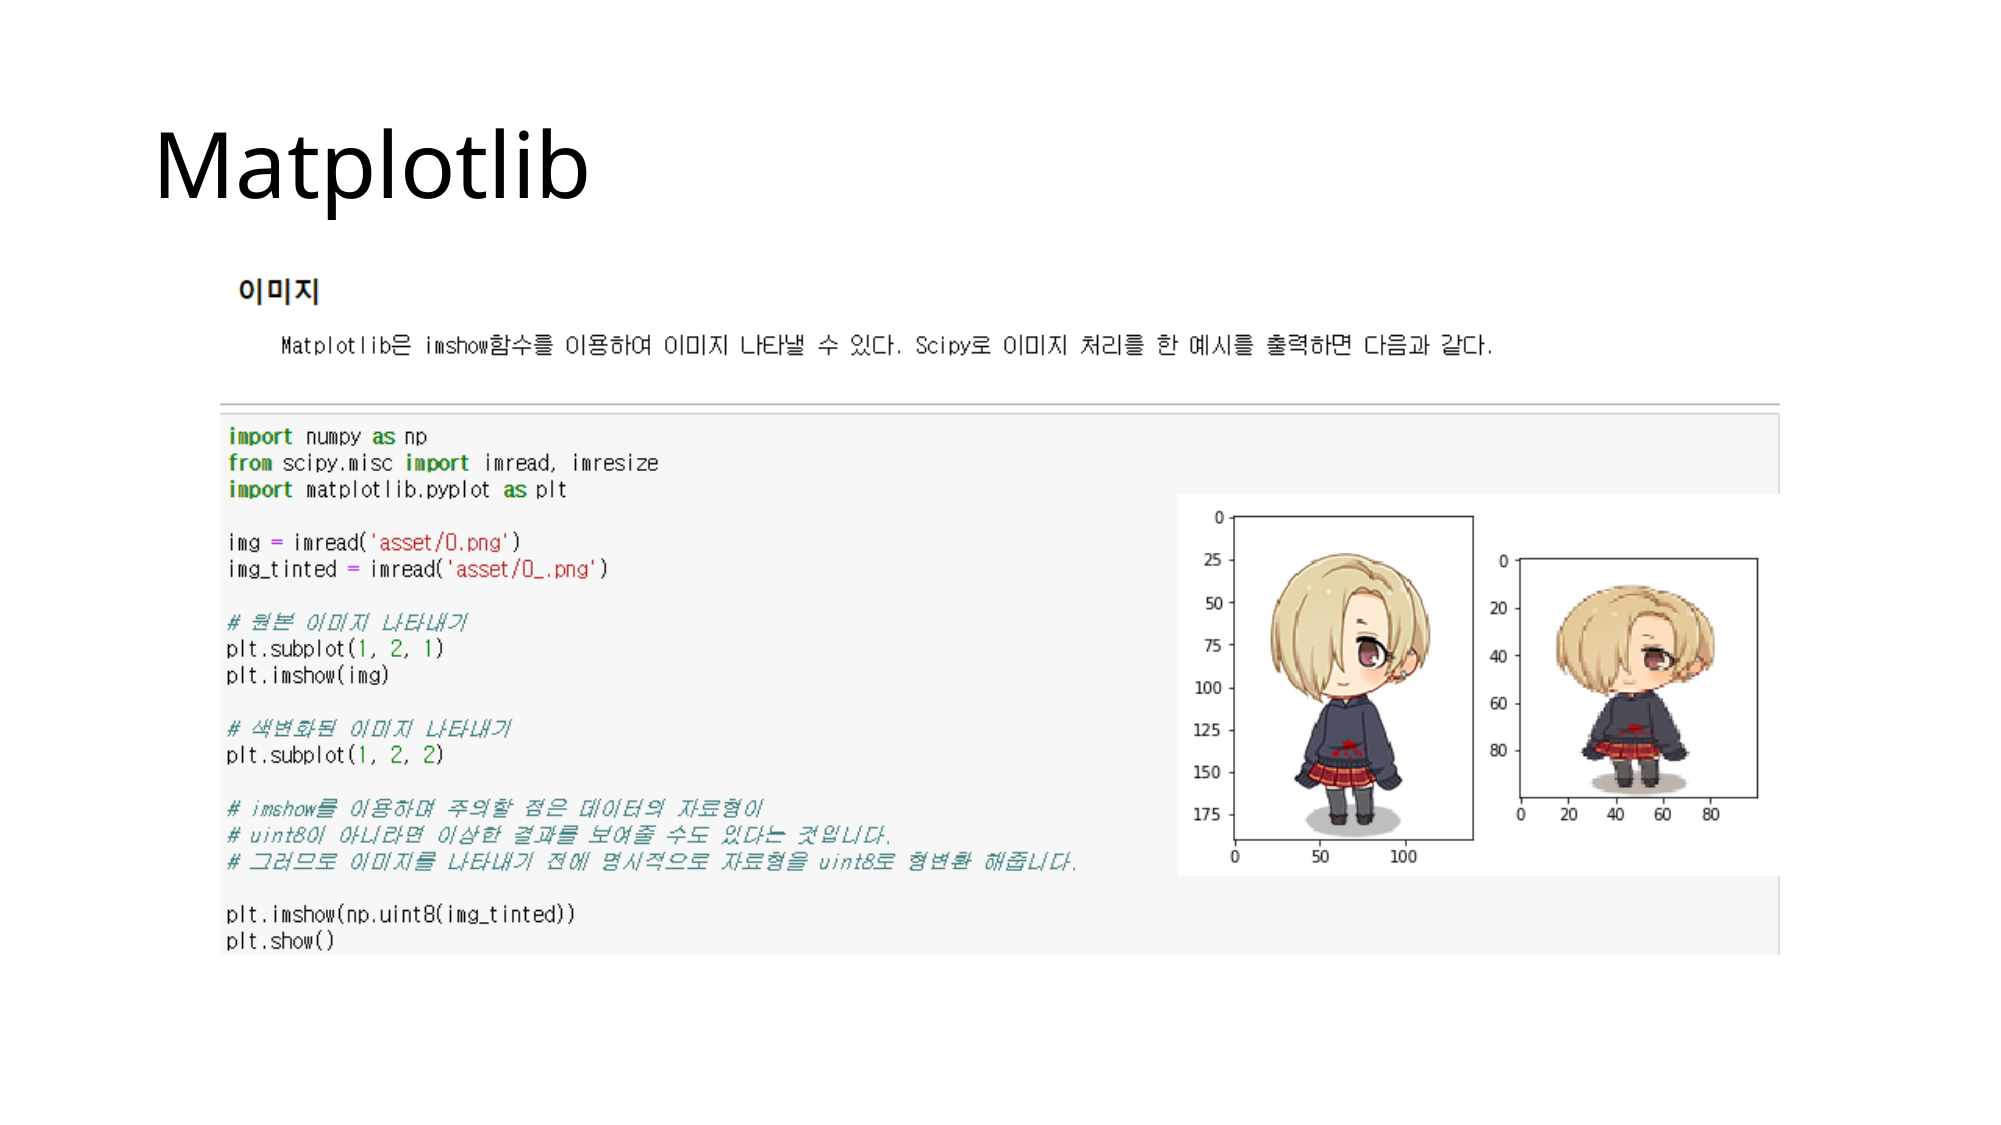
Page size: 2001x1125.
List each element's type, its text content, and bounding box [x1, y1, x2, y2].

picture [219, 277, 1781, 955]
title Matplotlib [137, 59, 1863, 278]
